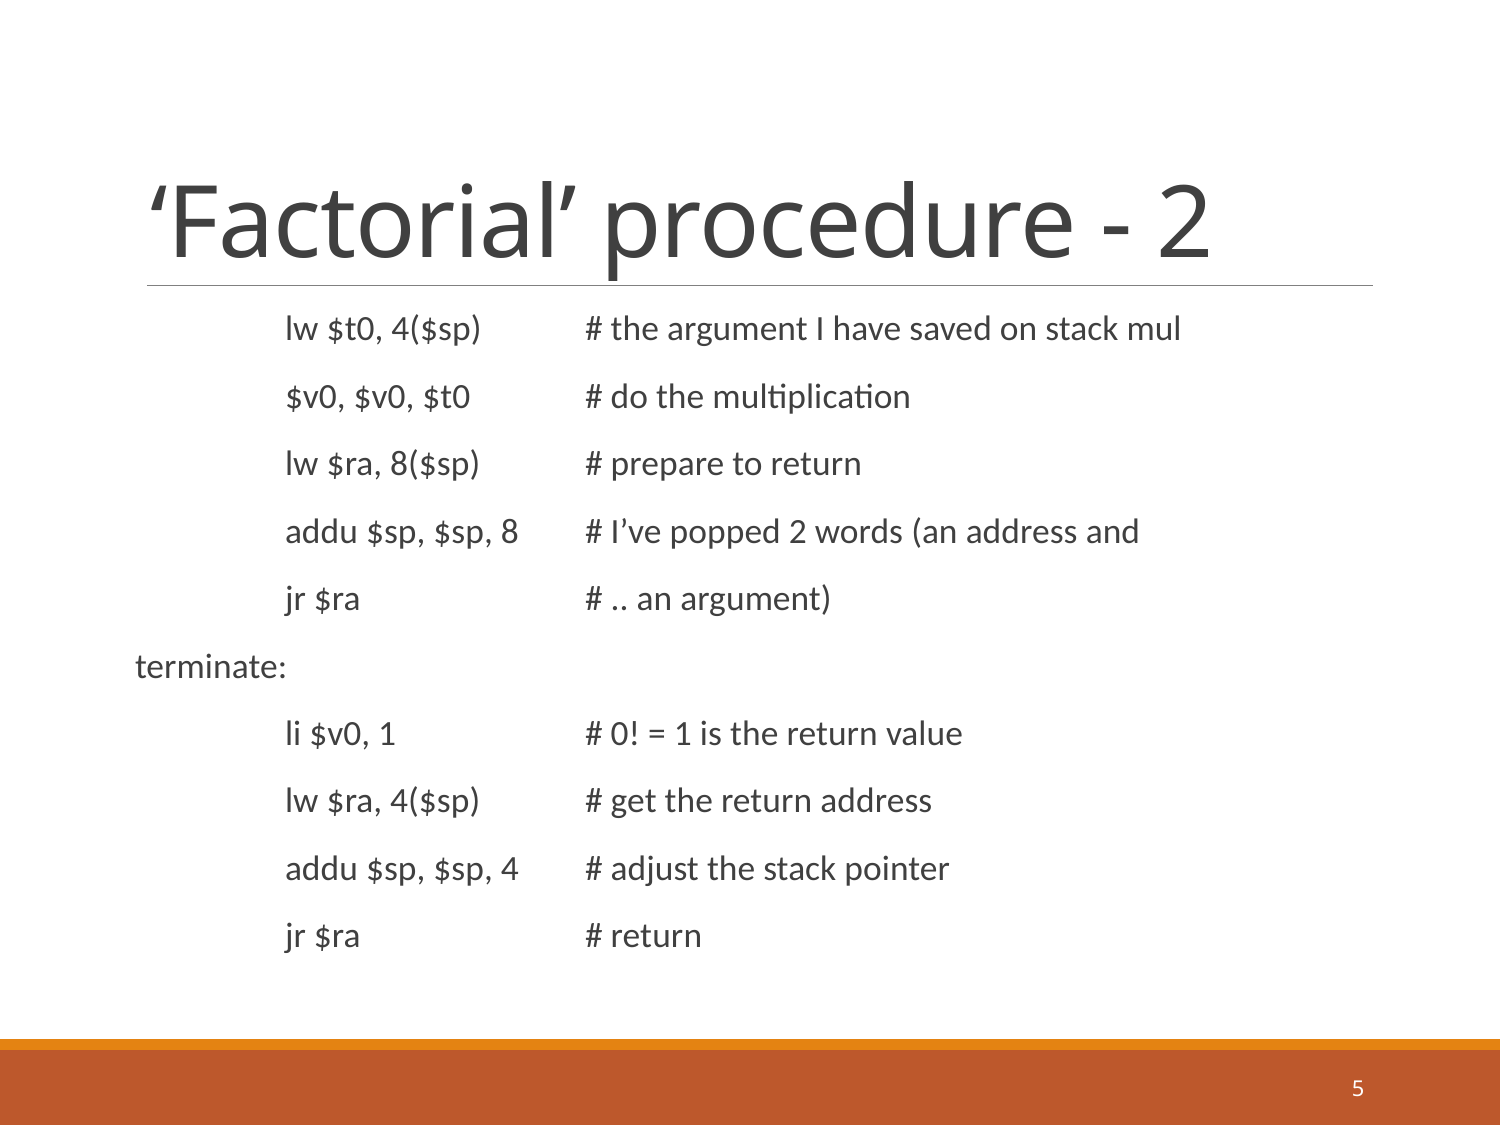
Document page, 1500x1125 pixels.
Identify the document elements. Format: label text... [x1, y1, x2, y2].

title ‘Factorial’ procedure - 2 [135, 47, 1373, 285]
list lw $t0, 4($sp) # the argument I have saved on stack mul $v0, $v0, $t0 # do the multiplication lw $ra, 8($sp) # prepare to return addu $sp, $sp, 8 # I’ve popped 2 words (an address and jr $ra # .. an argument) terminate: li $v0, 1 # 0! = 1 is the return value lw $ra, 4($sp) # get the return address addu $sp, $sp, 4 # adjust the stack pointer jr $ra # return [135, 302, 1373, 1038]
slide_number 5 [1218, 1059, 1380, 1120]
